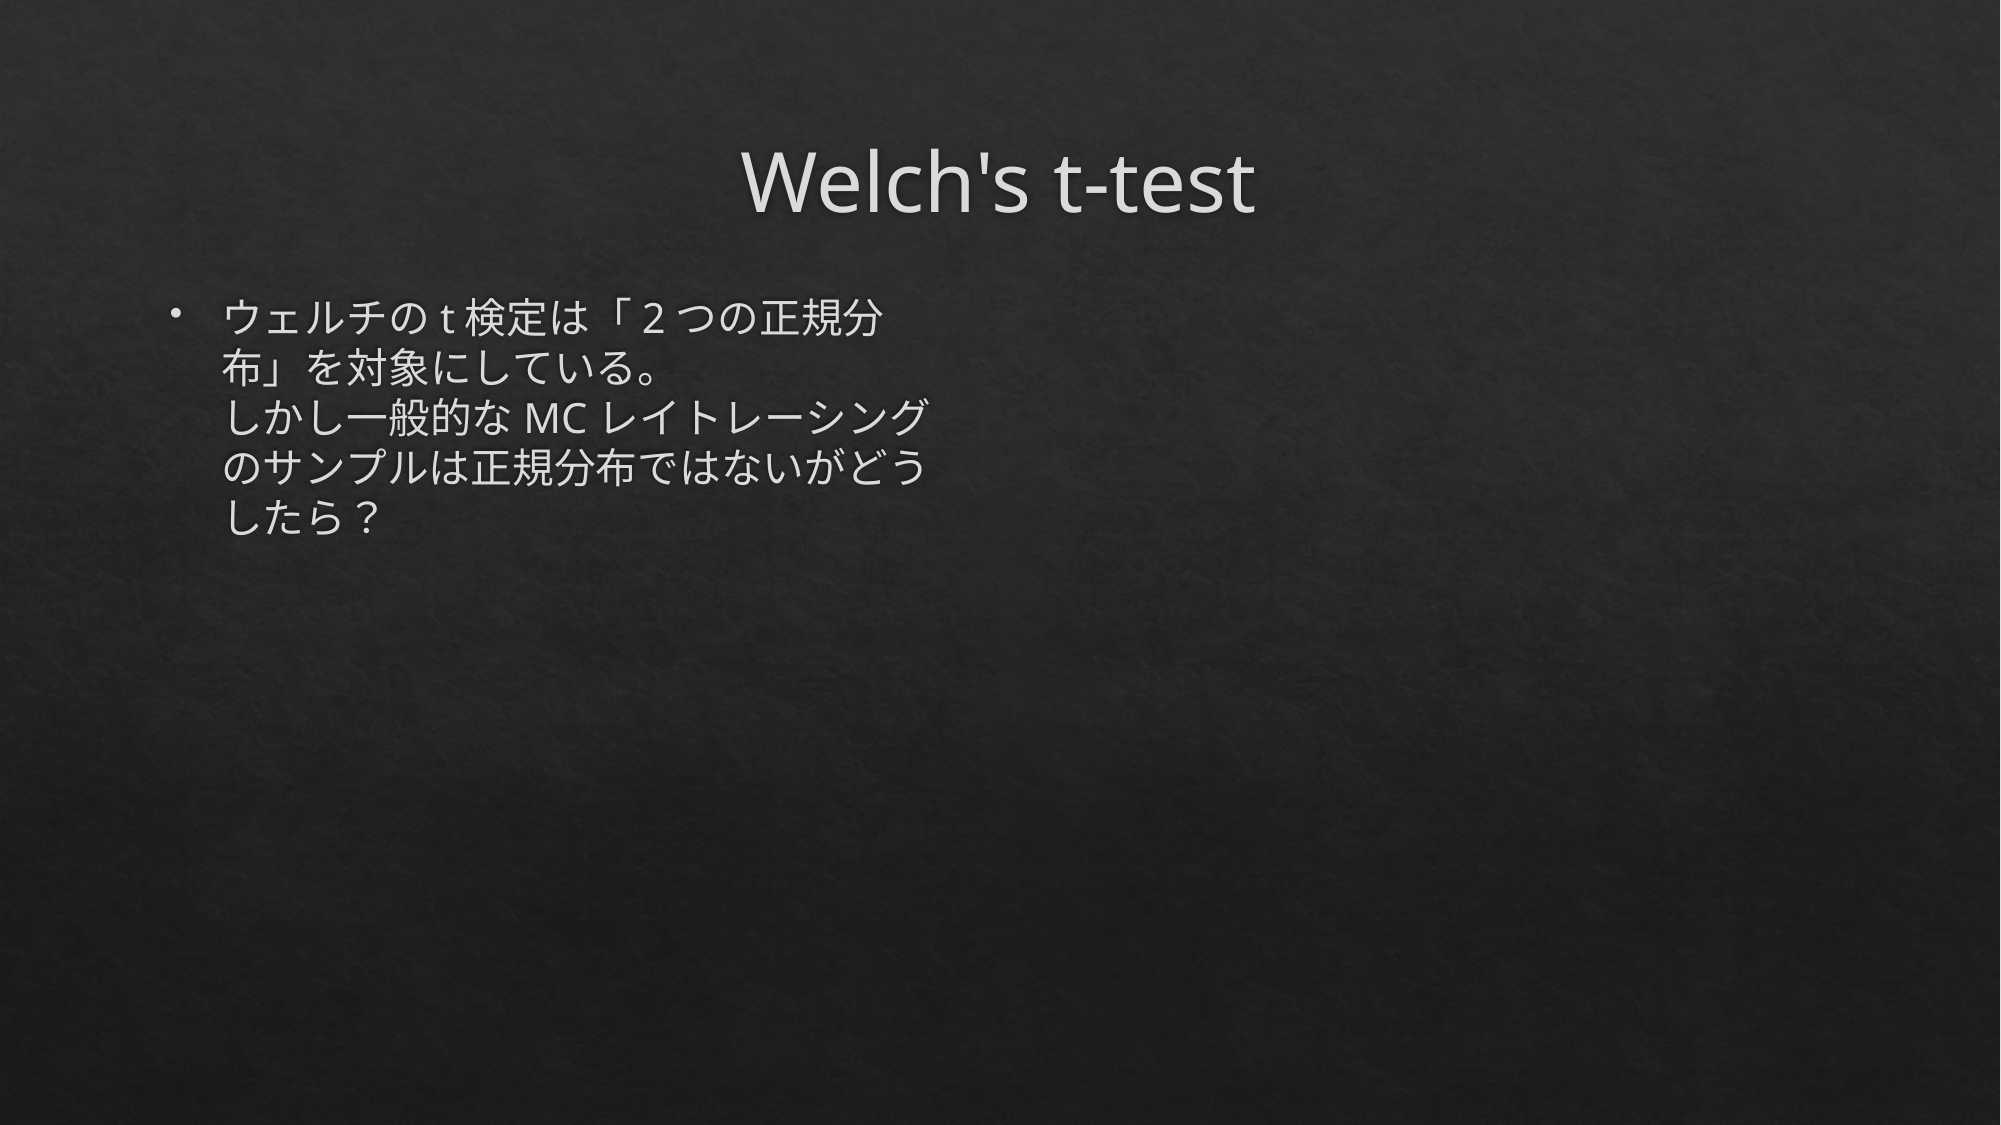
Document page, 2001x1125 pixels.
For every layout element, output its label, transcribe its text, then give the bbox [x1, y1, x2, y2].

list ウェルチのt検定は「2つの正規分布」を対象にしている。 しかし一般的なMCレイトレーシングのサンプルは正規分布ではないがどうしたら？ [149, 284, 980, 950]
title Welch's t-test [149, 99, 1849, 260]
